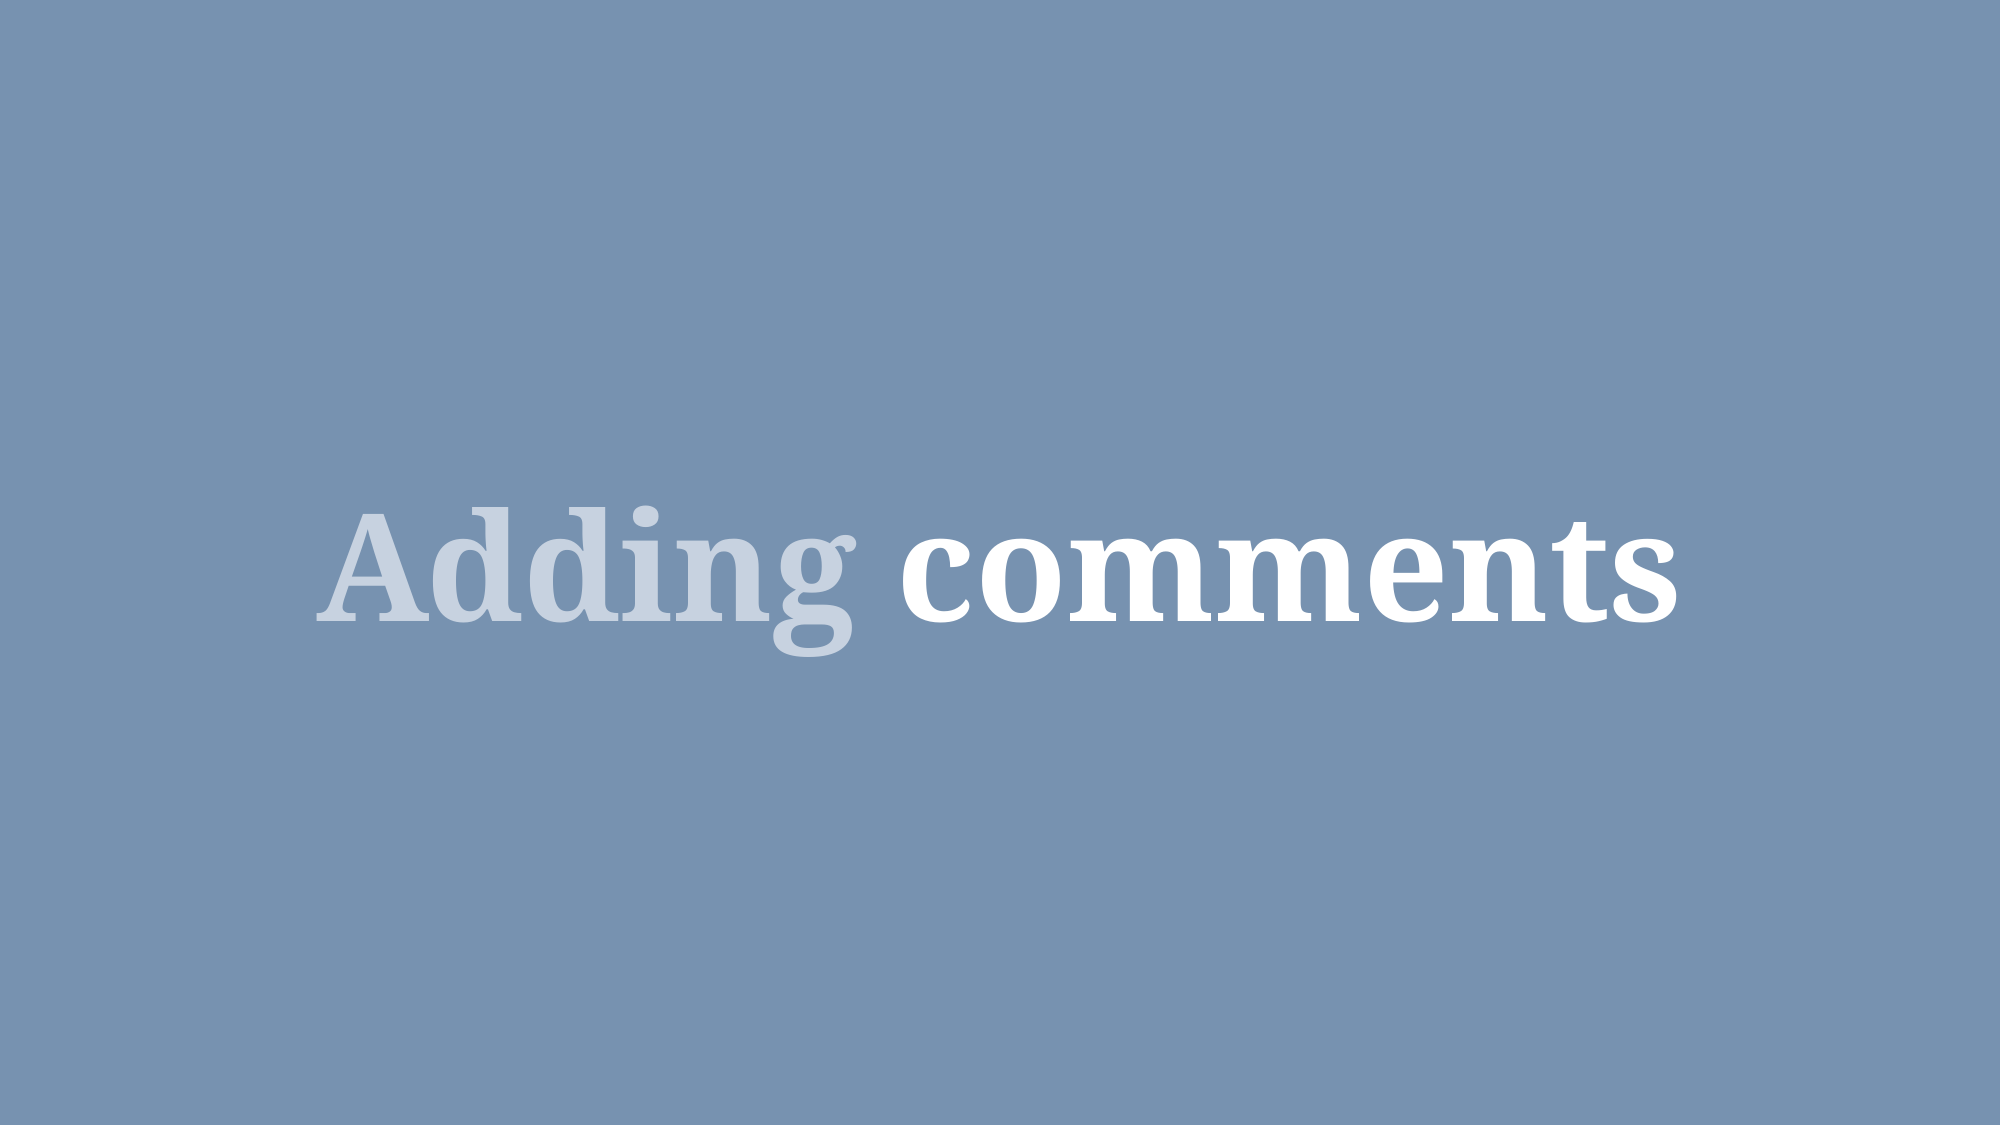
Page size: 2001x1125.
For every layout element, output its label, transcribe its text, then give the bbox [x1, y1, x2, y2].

text_box [0, 0, 2000, 1125]
text_box Adding comments [301, 463, 1699, 659]
